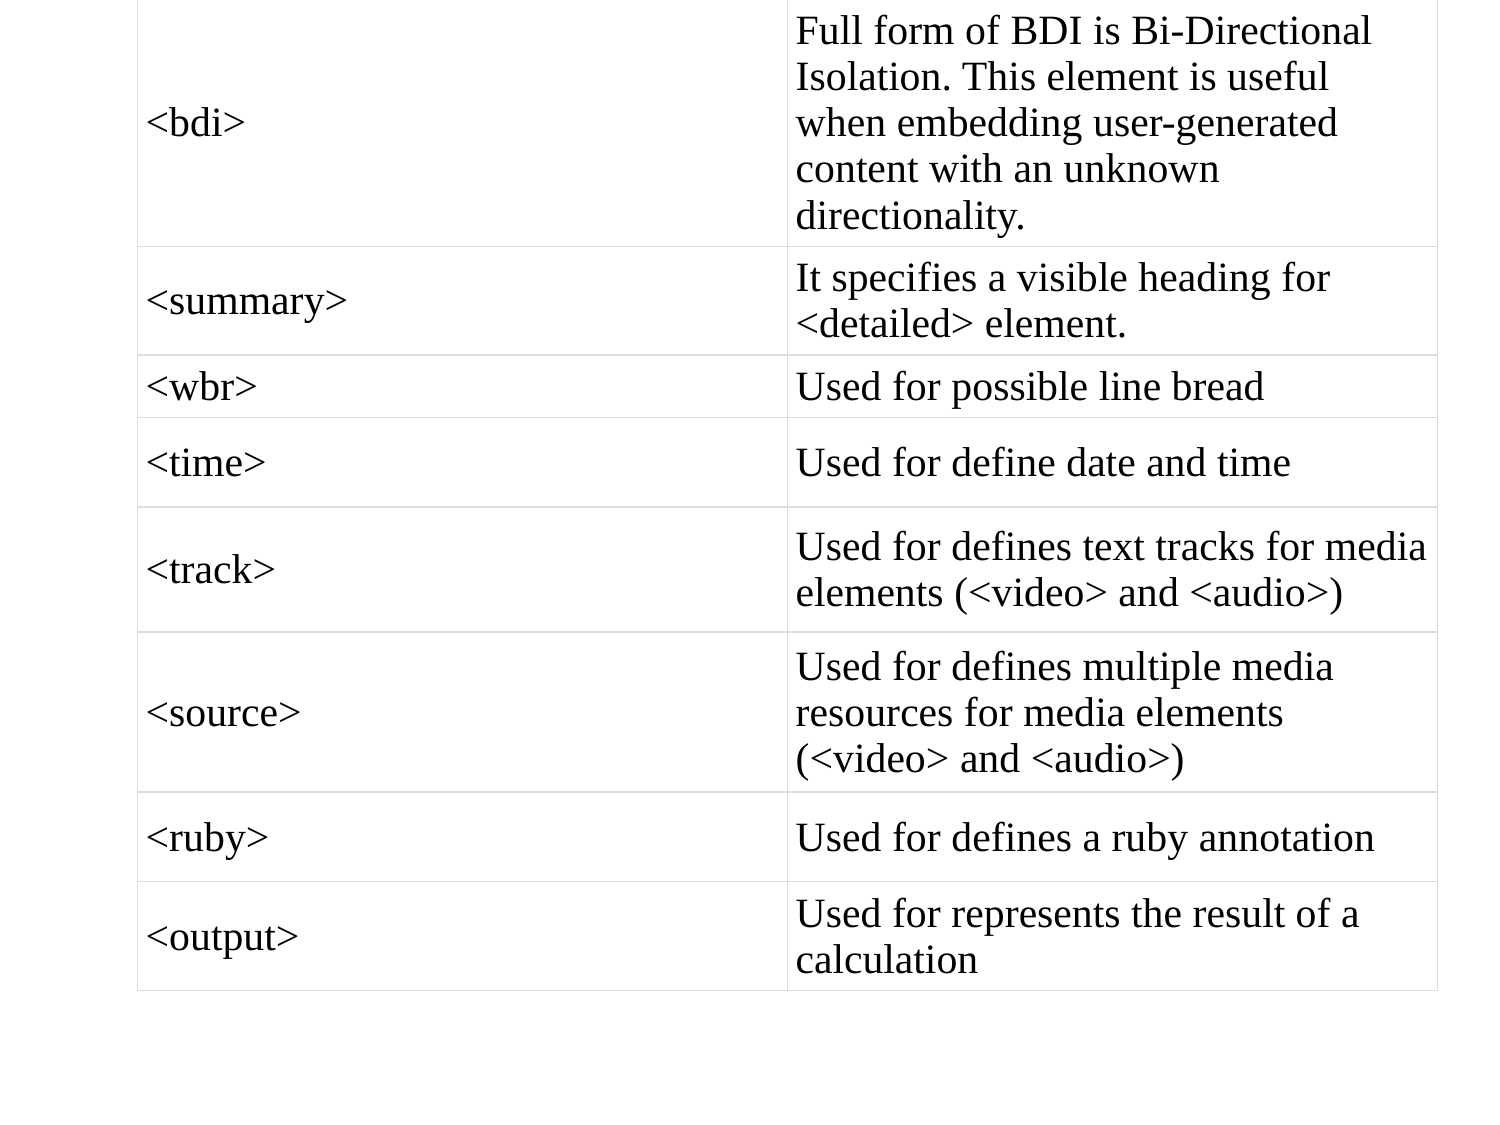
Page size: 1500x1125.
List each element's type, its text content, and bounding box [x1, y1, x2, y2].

table_cell <ruby> [138, 793, 787, 881]
table_cell <track> [138, 508, 787, 631]
table_cell <summary> [138, 247, 787, 354]
table_cell Used for defines multiple media resources for media elements (<video> and <audio>) [788, 633, 1437, 791]
table_cell It specifies a visible heading for <detailed> element. [788, 247, 1437, 354]
table_cell Used for defines a ruby annotation [788, 793, 1437, 881]
table_cell <wbr> [138, 356, 787, 417]
table_cell Used for represents the result of a calculation [788, 882, 1437, 990]
table_cell <source> [138, 633, 787, 791]
table_header Full form of BDI is Bi-Directional Isolation. This element is useful when embedding user-generated content with an unknown directionality. [788, 0, 1437, 246]
table_cell Used for defines text tracks for media elements (<video> and <audio>) [788, 508, 1437, 631]
table_cell Used for define date and time [788, 418, 1437, 506]
table_cell <time> [138, 418, 787, 506]
table_header <bdi> [138, 0, 787, 246]
table_cell <output> [138, 882, 787, 990]
table_cell Used for possible line bread [788, 356, 1437, 417]
